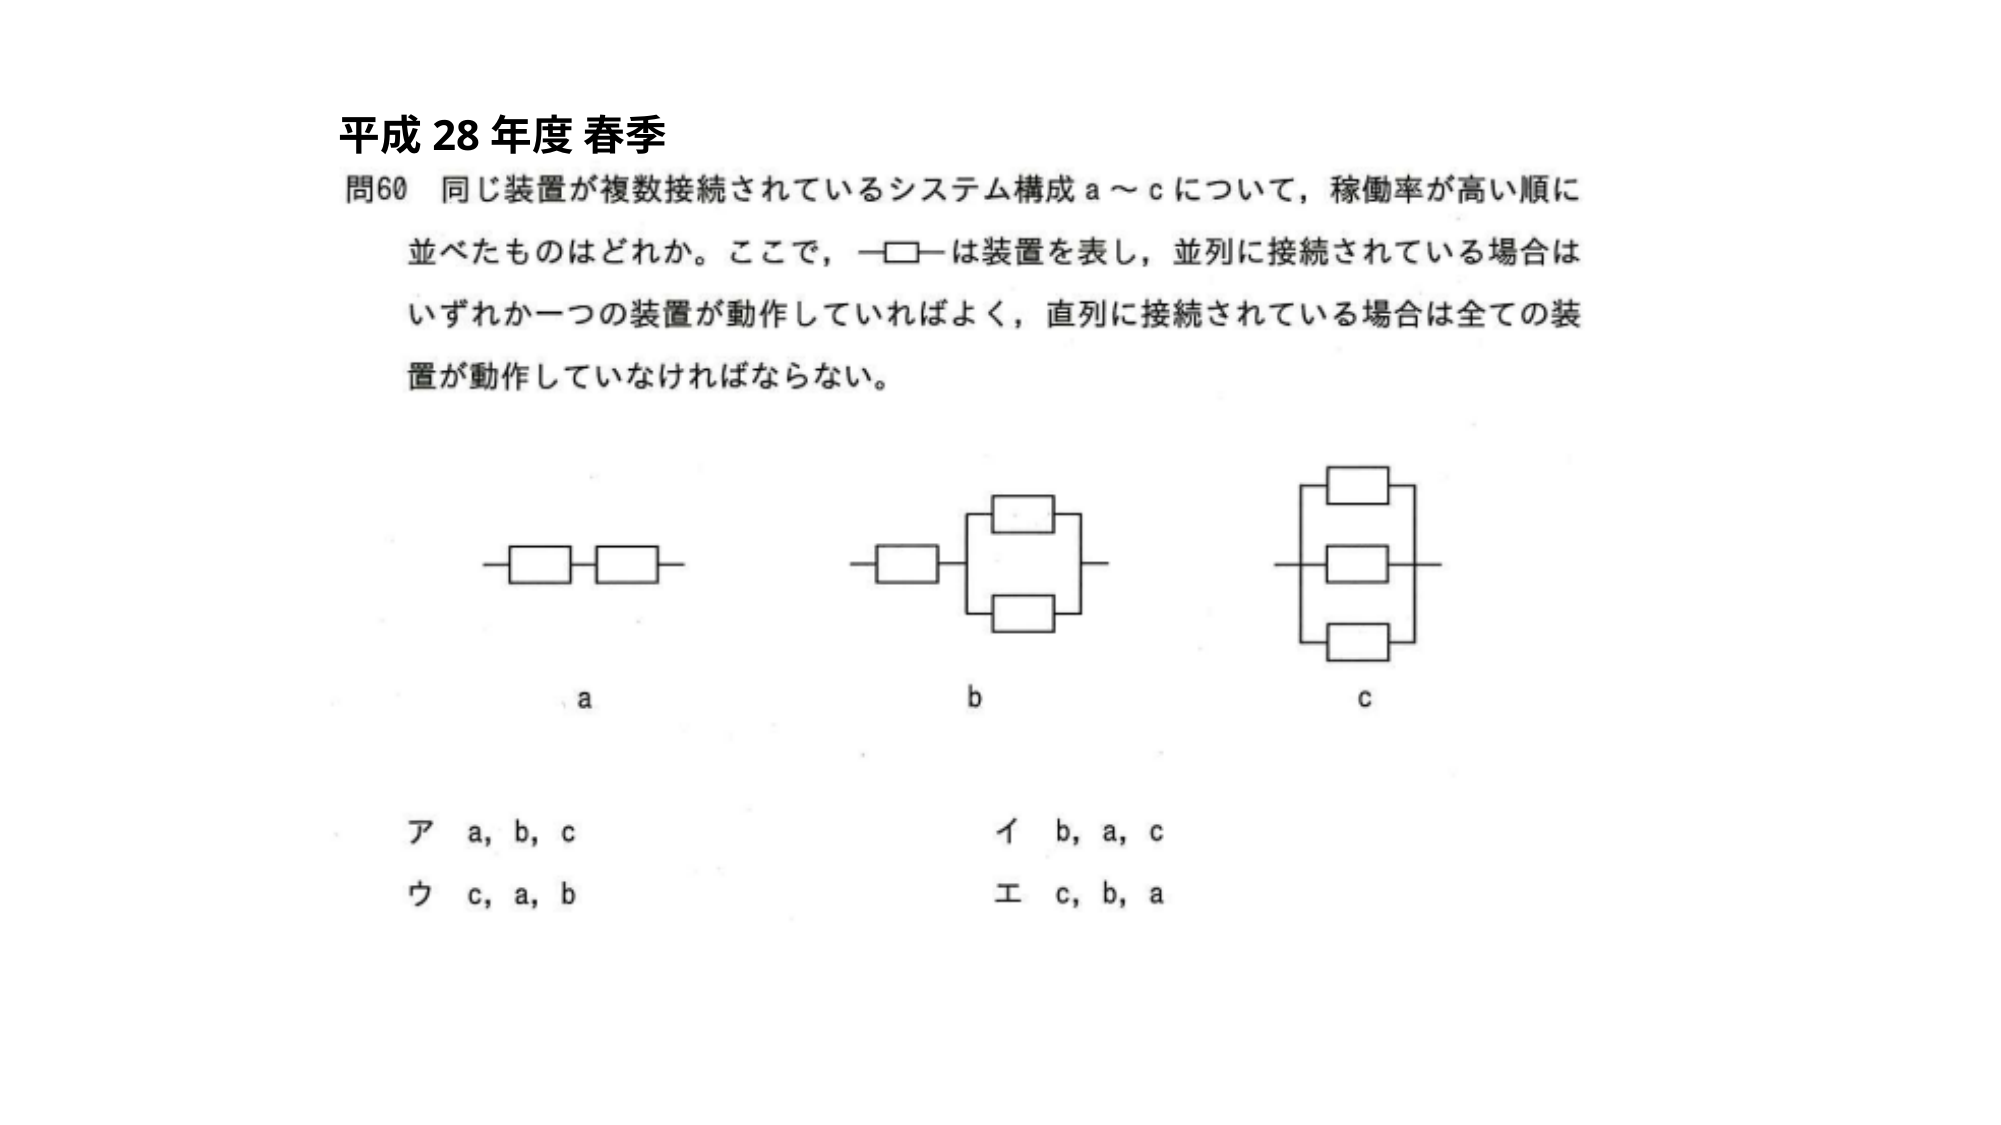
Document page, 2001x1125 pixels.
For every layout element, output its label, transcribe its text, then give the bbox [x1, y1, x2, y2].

picture [324, 141, 1591, 937]
text_box 平成28年度 春季 [324, 101, 1032, 141]
